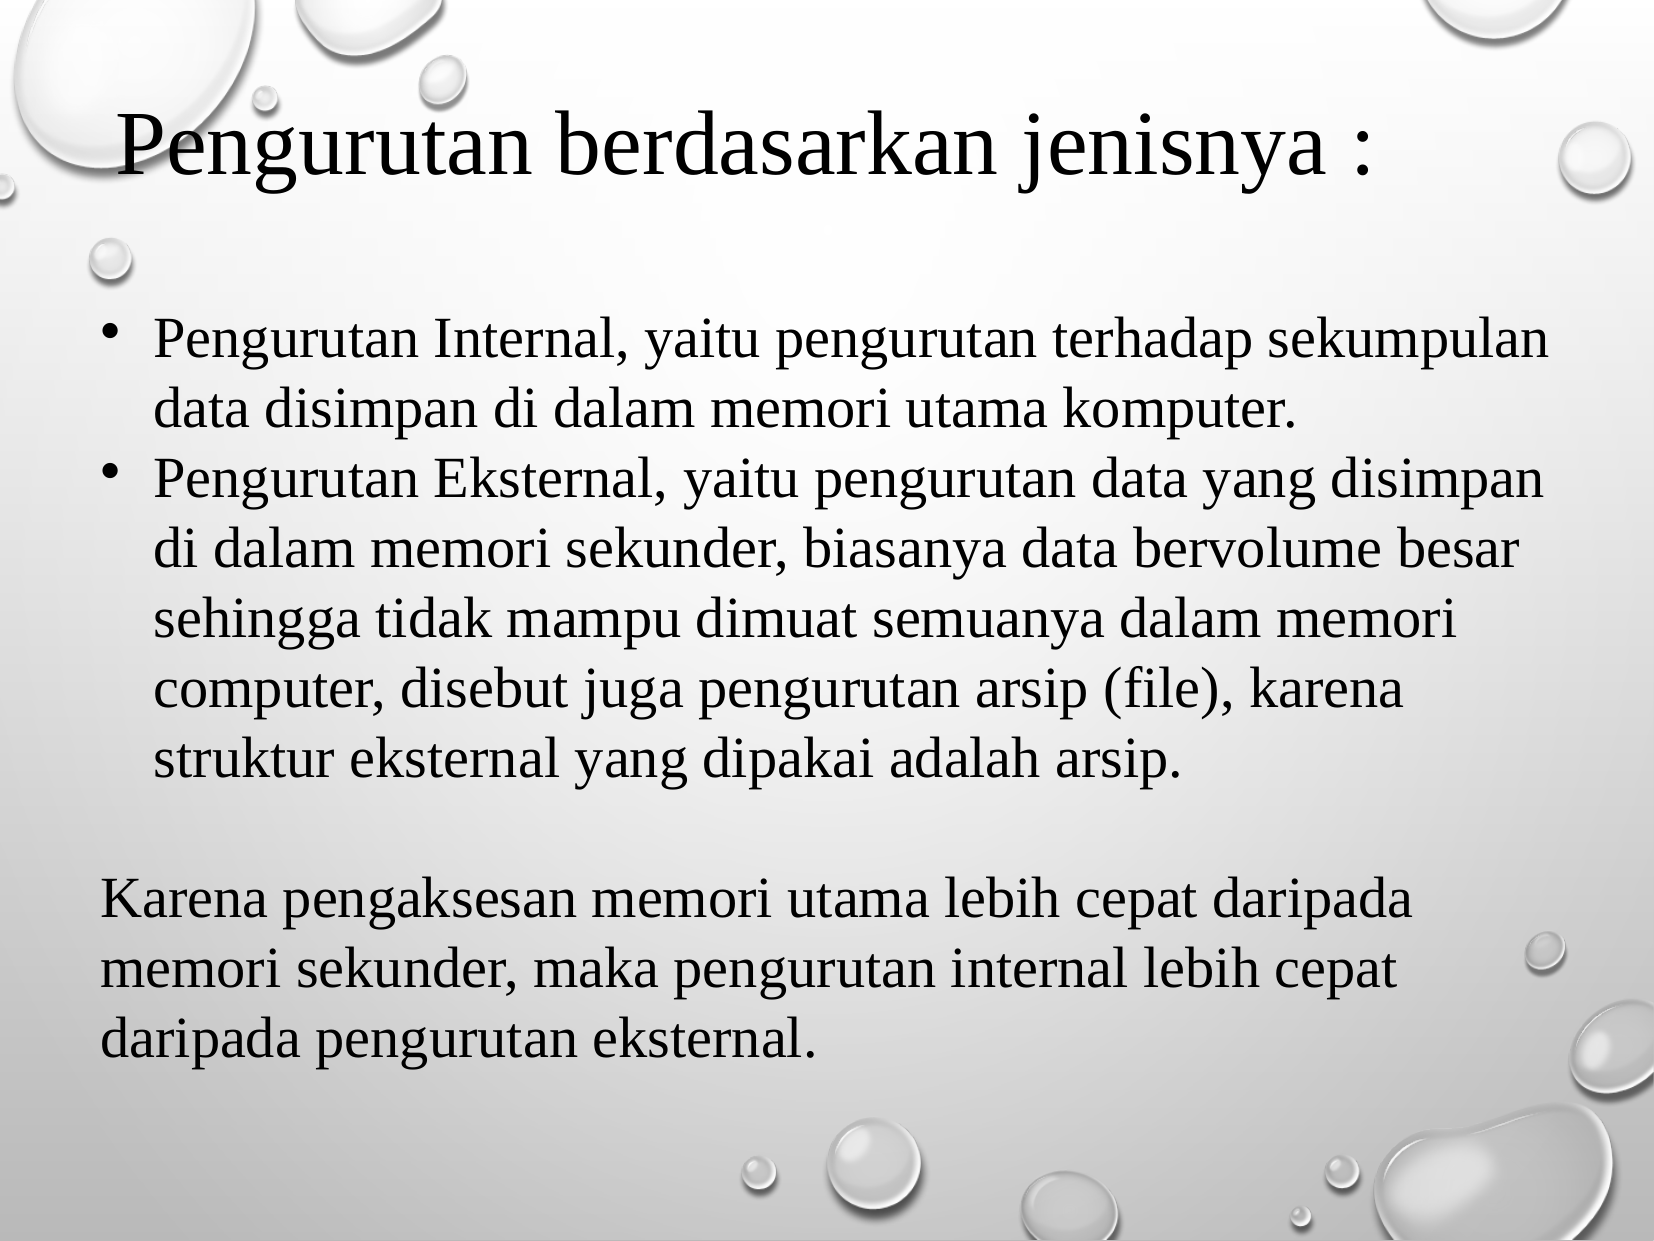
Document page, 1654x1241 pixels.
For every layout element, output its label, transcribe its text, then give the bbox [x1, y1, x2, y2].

text_box Pengurutan berdasarkan jenisnya : [82, 47, 1412, 229]
text_box Pengurutan Internal, yaitu pengurutan terhadap sekumpulan data disimpan di dalam memori utama komputer. Pengurutan Eksternal, yaitu pengurutan data yang disimpan di dalam memori sekunder, biasanya data bervolume besar sehingga tidak mampu dimuat semuanya dalam memori computer, disebut juga pengurutan arsip (file), karena struktur eksternal yang dipakai adalah arsip. Karena pengaksesan memori utama lebih cepat daripada memori sekunder, maka pengurutan internal lebih cepat daripada pengurutan eksternal. [82, 299, 1571, 1019]
picture [0, 0, 1654, 1240]
